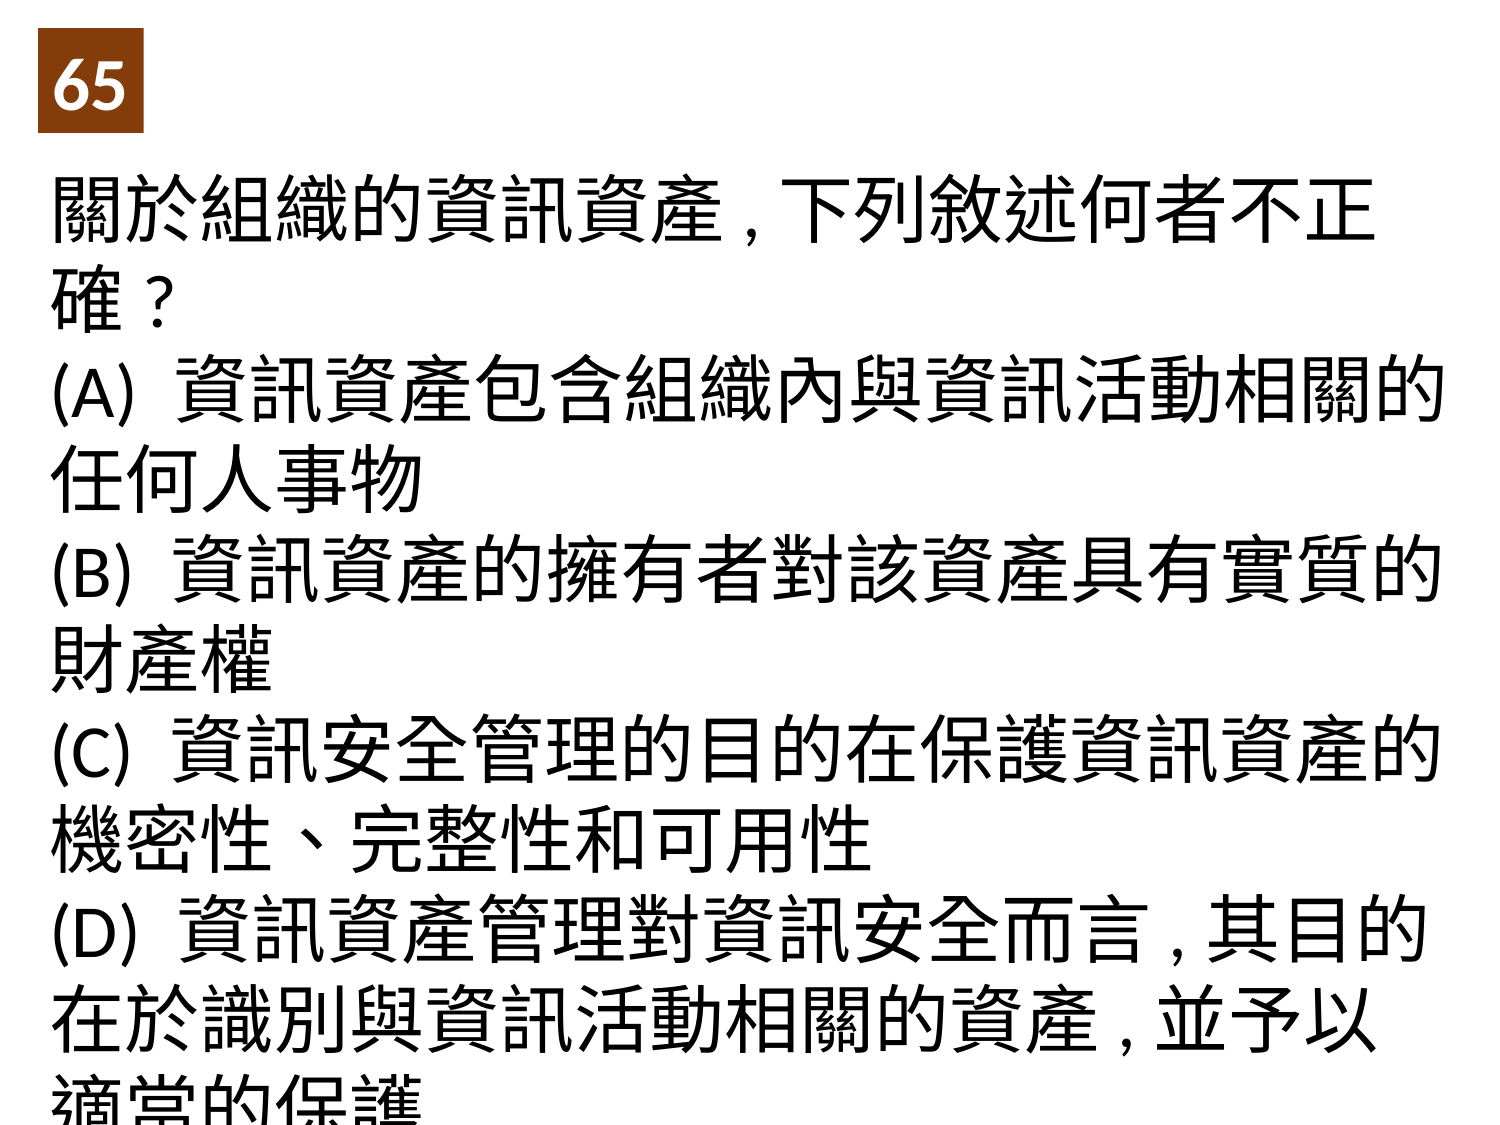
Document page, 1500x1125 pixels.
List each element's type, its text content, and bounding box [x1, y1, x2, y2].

text_box 65 [38, 28, 144, 133]
text_box 關於組織的資訊資產,下列敘述何者不正確? (A) 資訊資產包含組織內與資訊活動相關的任何人事物 (B) 資訊資產的擁有者對該資產具有實質的財產權 (C) 資訊安全管理的目的在保護資訊資產的機密性、完整性和可用性 (D) 資訊資產管理對資訊安全而言,其目的在於識別與資訊活動相關的資產,並予以適當的保護 [34, 155, 1466, 1125]
